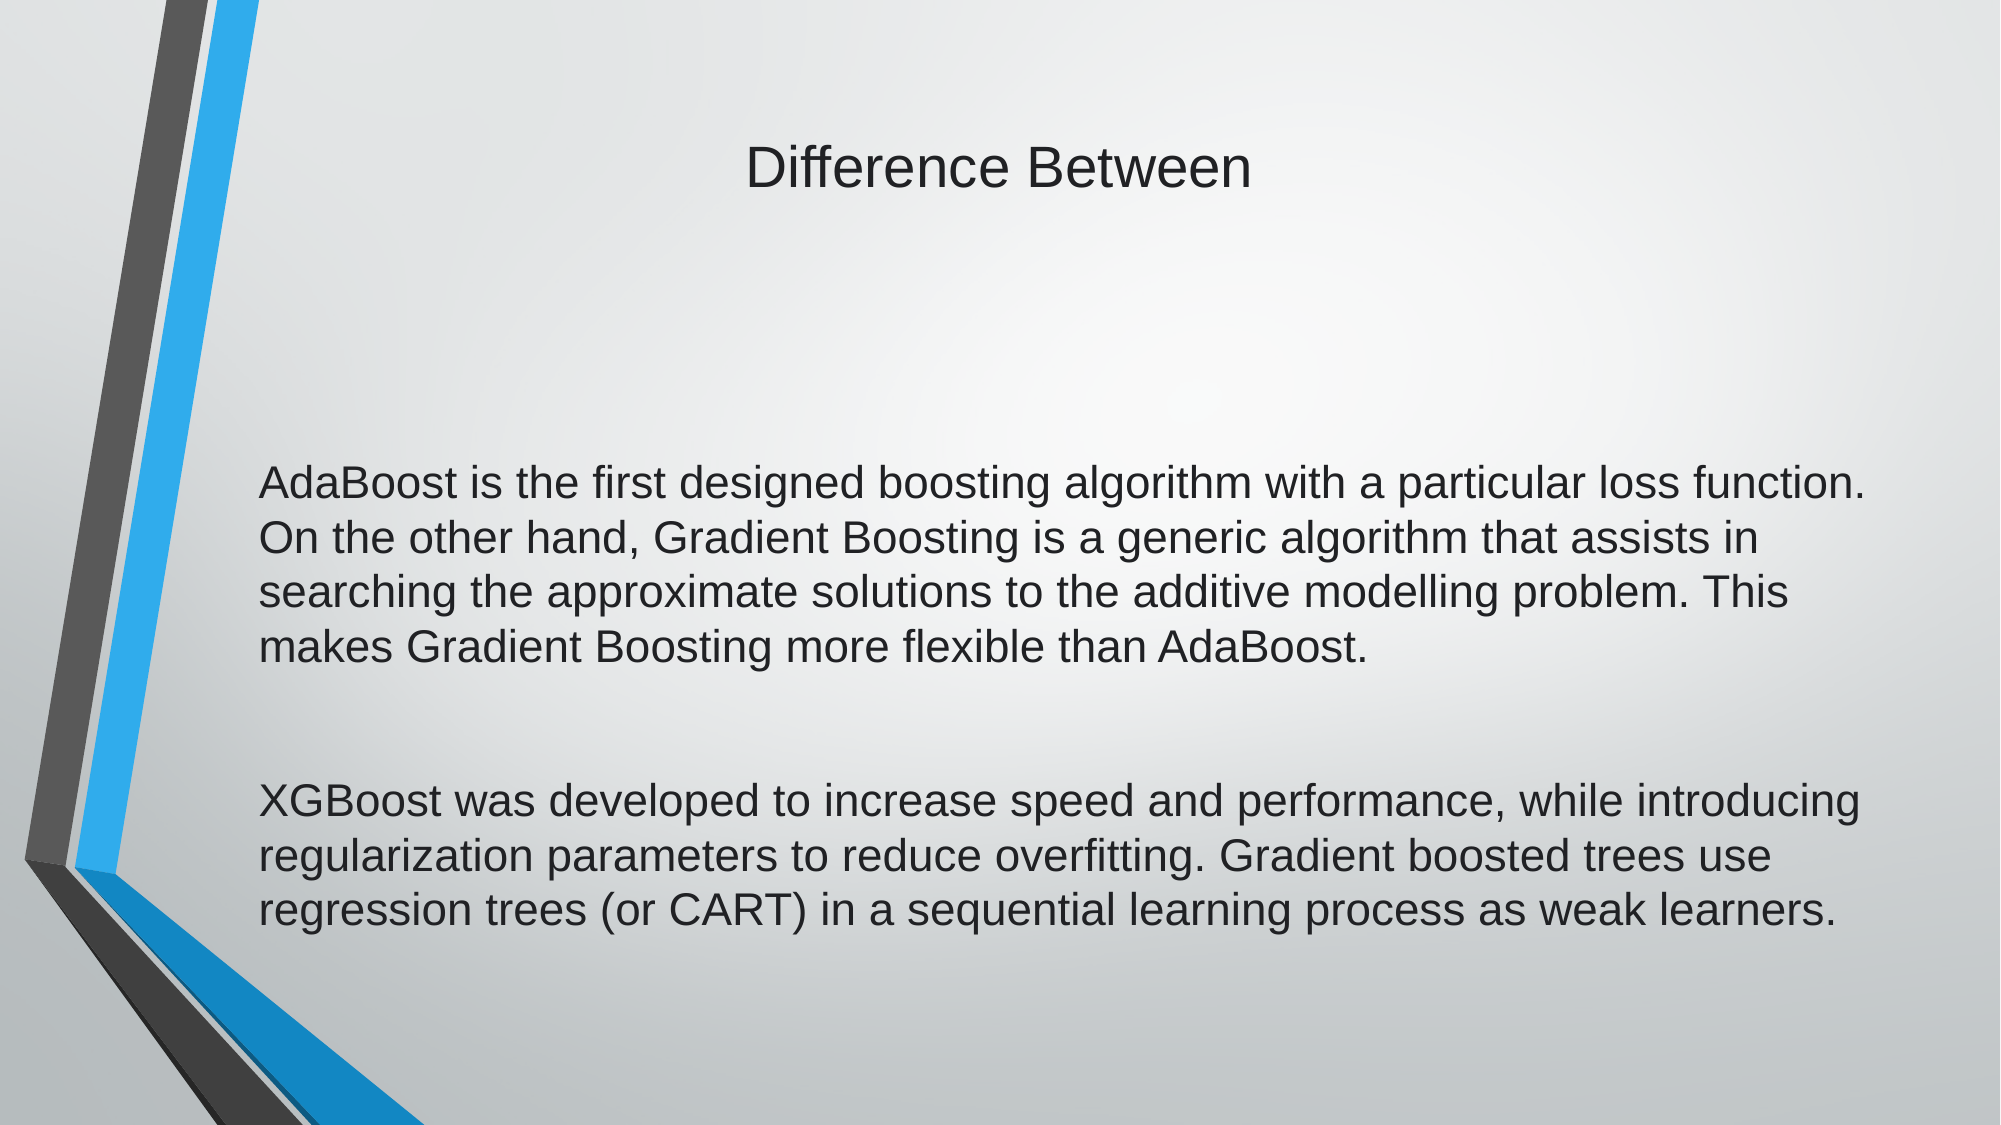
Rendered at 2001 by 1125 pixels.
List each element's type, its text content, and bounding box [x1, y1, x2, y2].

title Difference Between [137, 55, 1863, 273]
list AdaBoost is the first designed boosting algorithm with a particular loss function. On the other hand, Gradient Boosting is a generic algorithm that assists in searching the approximate solutions to the additive modelling problem. This makes Gradient Boosting more flexible than AdaBoost. XGBoost was developed to increase speed and performance, while introducing regularization parameters to reduce overfitting. Gradient boosted trees use regression trees (or CART) in a sequential learning process as weak learners. [243, 437, 1887, 950]
